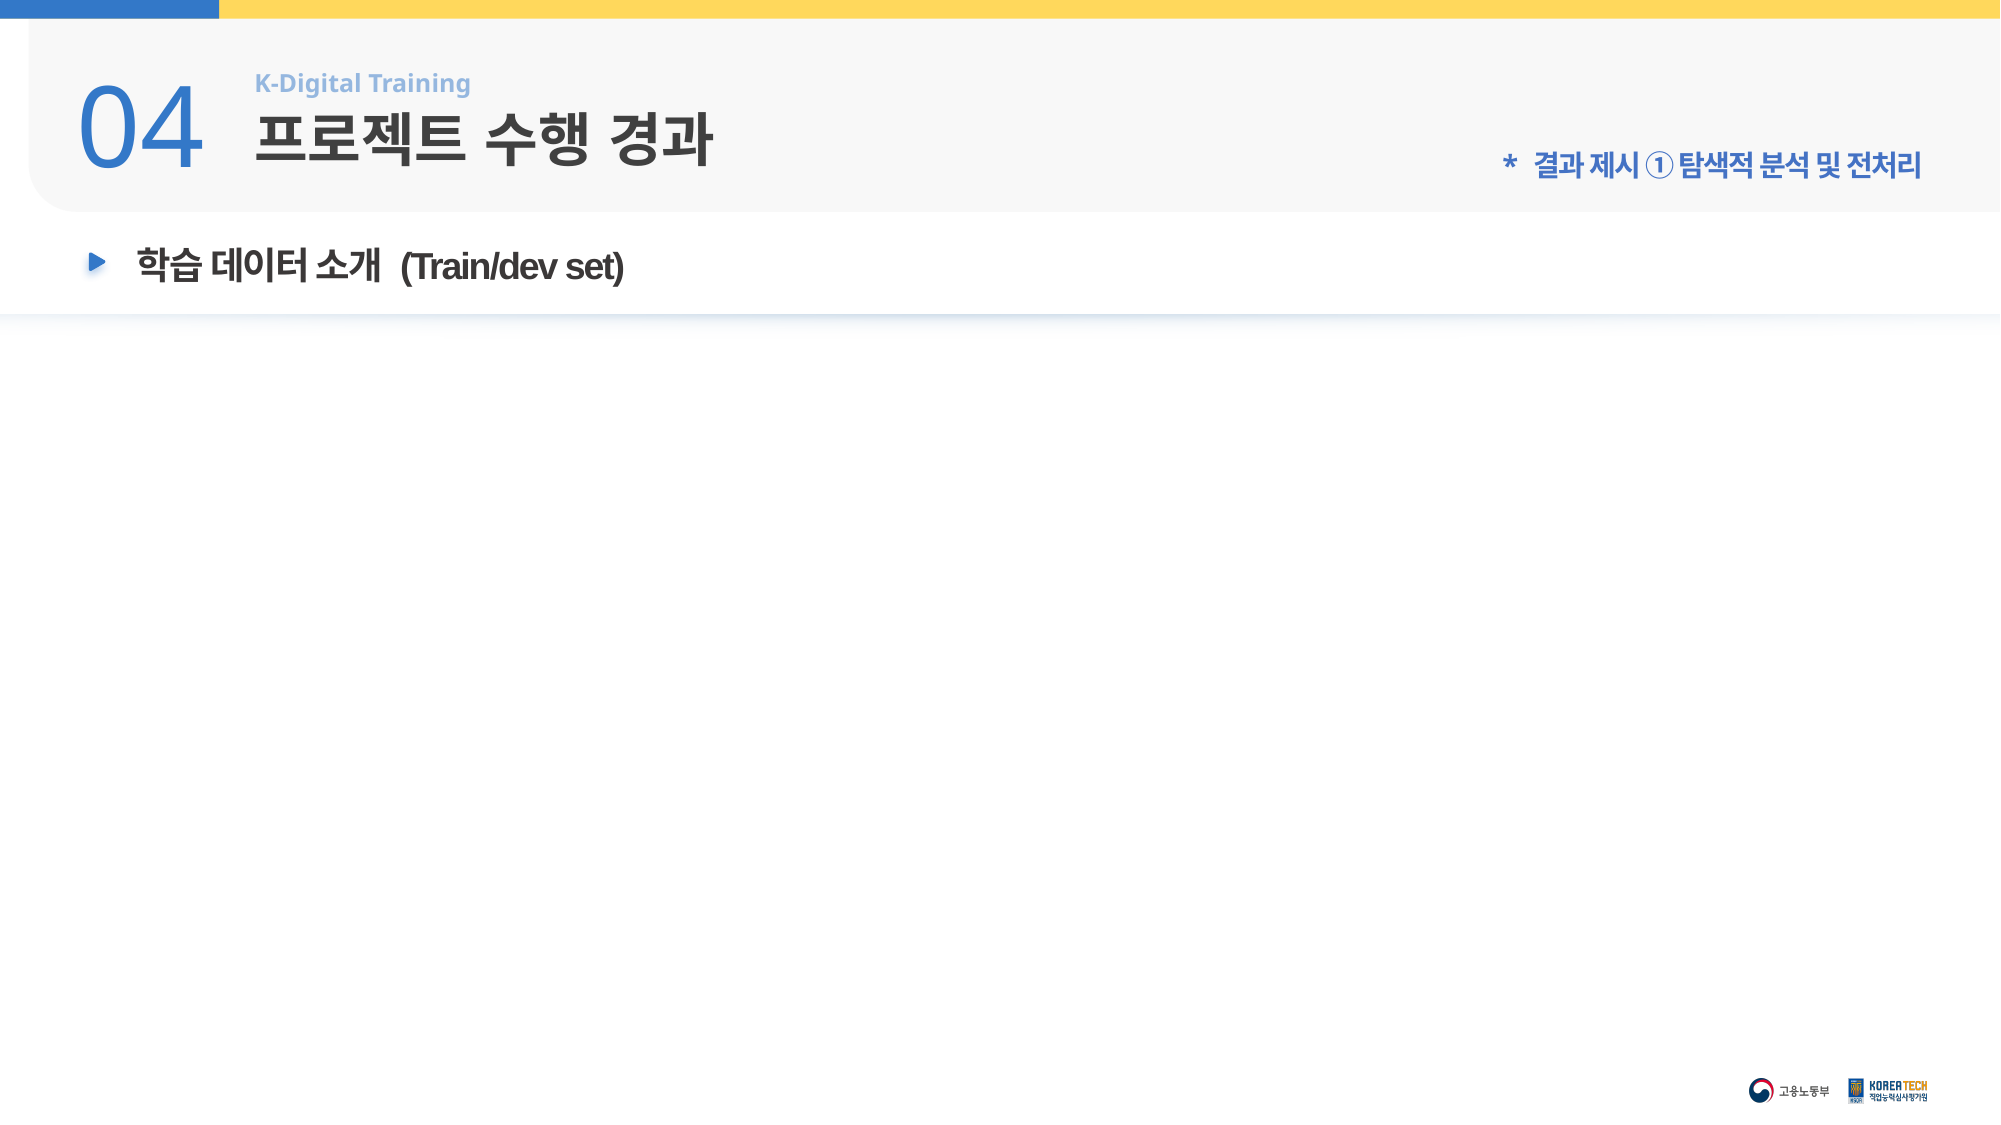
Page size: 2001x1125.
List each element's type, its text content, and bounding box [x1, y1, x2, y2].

text_box [220, 0, 2000, 19]
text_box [61, 54, 1038, 191]
text_box [0, 0, 220, 19]
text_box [88, 234, 1816, 314]
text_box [1749, 1078, 1927, 1104]
picture [0, 314, 2000, 353]
text_box * 결과 제시 ① 탐색적 분석 및 전처리 [1363, 140, 1939, 225]
text_box [27, 19, 2000, 213]
